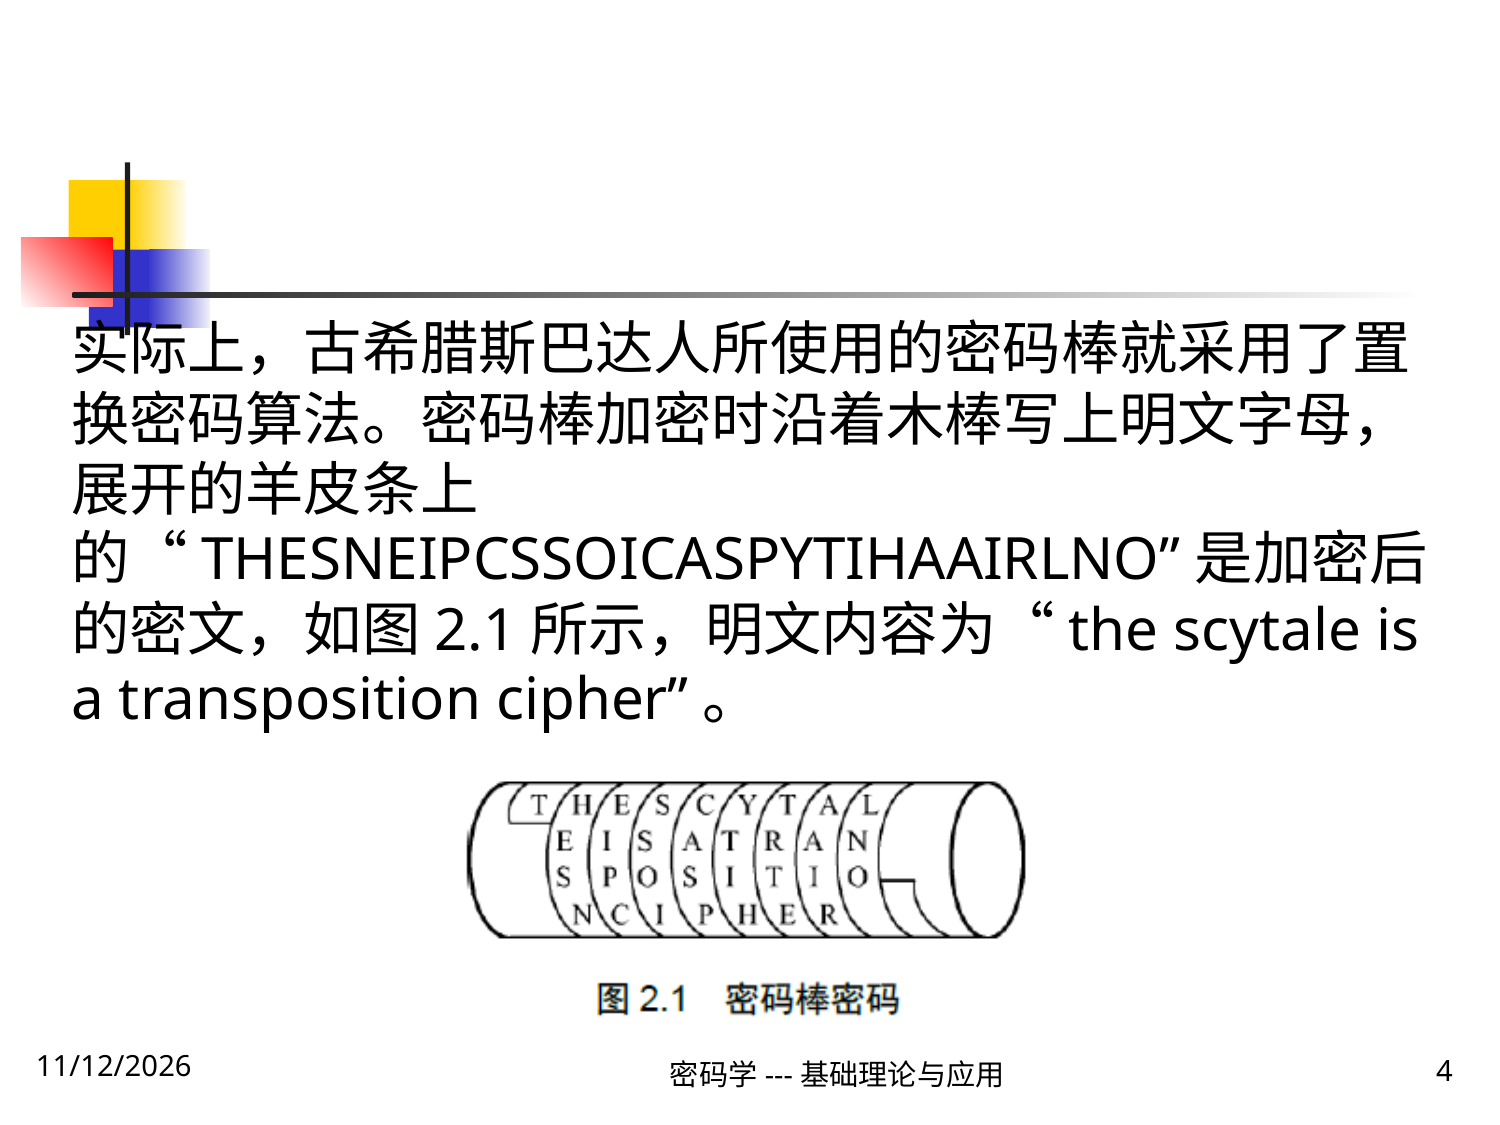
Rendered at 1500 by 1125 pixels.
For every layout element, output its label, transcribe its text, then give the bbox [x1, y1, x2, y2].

slide_number 2019\12\5 Thursday [20, 1034, 504, 1100]
footer 密码学---基础理论与应用 [599, 1042, 1076, 1100]
picture [417, 754, 1091, 1034]
list 实际上，古希腊斯巴达人所使用的密码棒就采用了置换密码算法。密码棒加密时沿着木棒写上明文字母，展开的羊皮条上的“THESNEIPCSSOICASPYTIHAAIRLNO”是加密后的密文，如图2.1所示，明文内容为“the scytale is a transposition cipher”。 [56, 304, 1481, 666]
slide_number 4 [1154, 1023, 1468, 1100]
